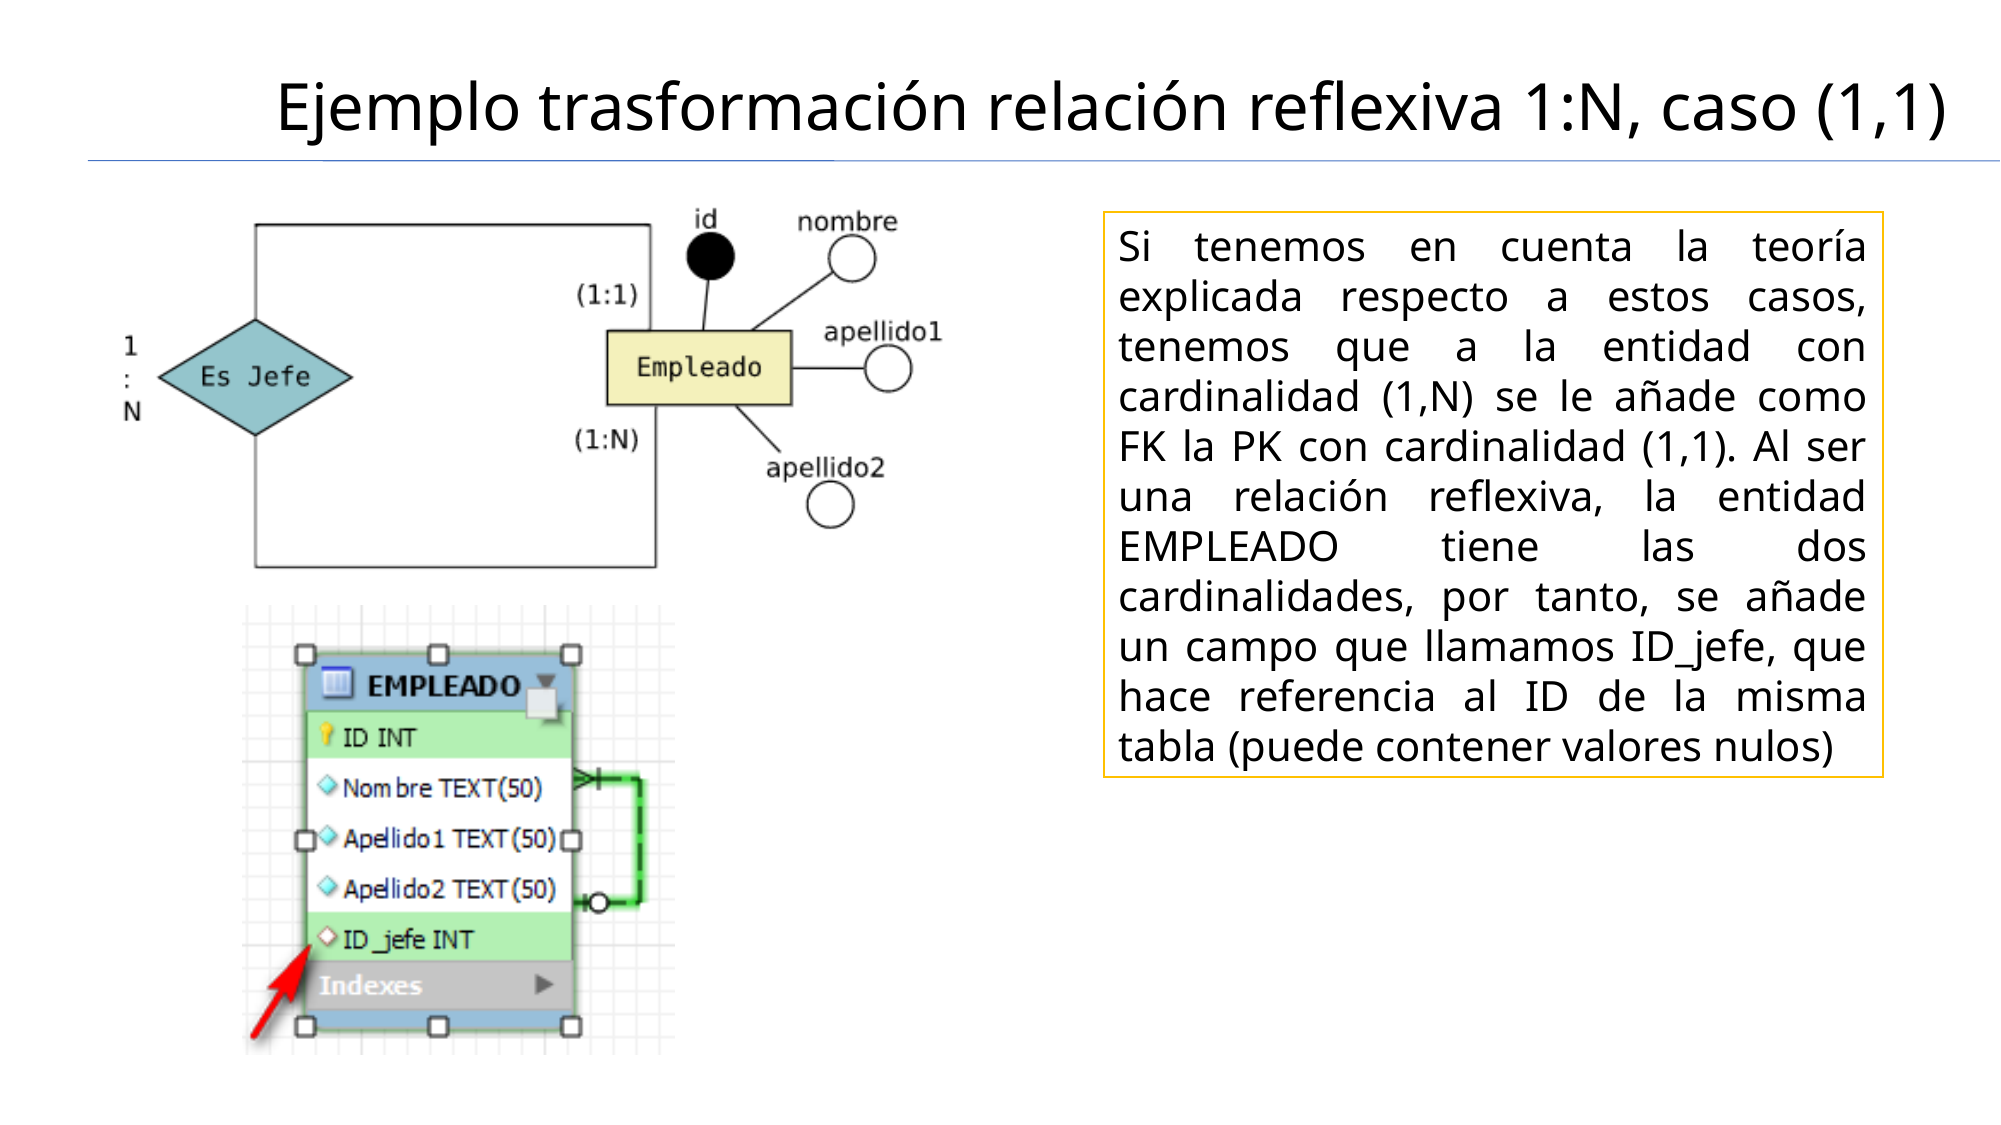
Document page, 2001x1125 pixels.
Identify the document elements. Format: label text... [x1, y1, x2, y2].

picture [241, 605, 675, 1055]
picture [107, 193, 958, 572]
title Ejemplo trasformación relación reflexiva 1:N, caso (1,1) [92, 57, 1965, 160]
text_box Si tenemos en cuenta la teoría explicada respecto a estos casos, tenemos que a la entidad con cardinalidad (1,N) se le añade como FK la PK con cardinalidad (1,1). Al ser una relación reflexiva, la entidad EMPLEADO tiene las dos cardinalidades, por tanto, se añade un campo que llamamos ID_jefe, que hace referencia al ID de la misma tabla (puede contener valores nulos) [1103, 211, 1884, 778]
